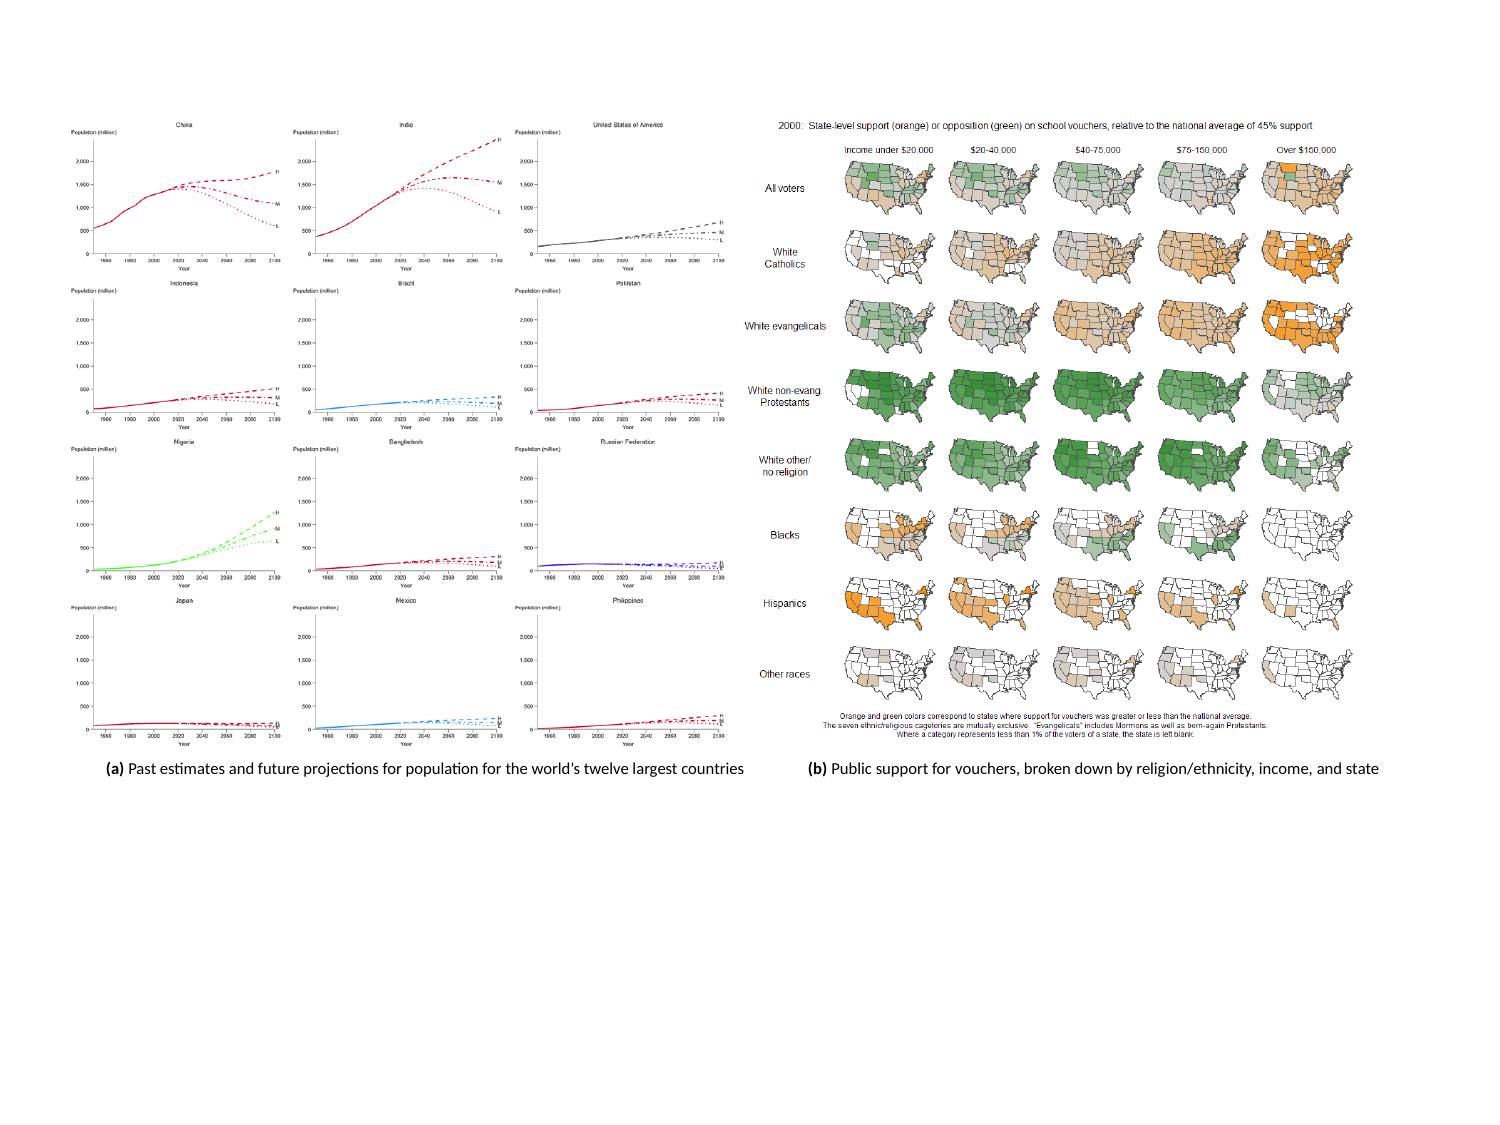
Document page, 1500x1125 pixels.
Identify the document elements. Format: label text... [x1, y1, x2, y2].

picture [68, 117, 1359, 751]
text_box (b) Public support for vouchers, broken down by religion/ethnicity, income, and state [782, 742, 1406, 794]
title (a) Past estimates and future projections for population for the world’s twelve largest countries [68, 752, 782, 794]
